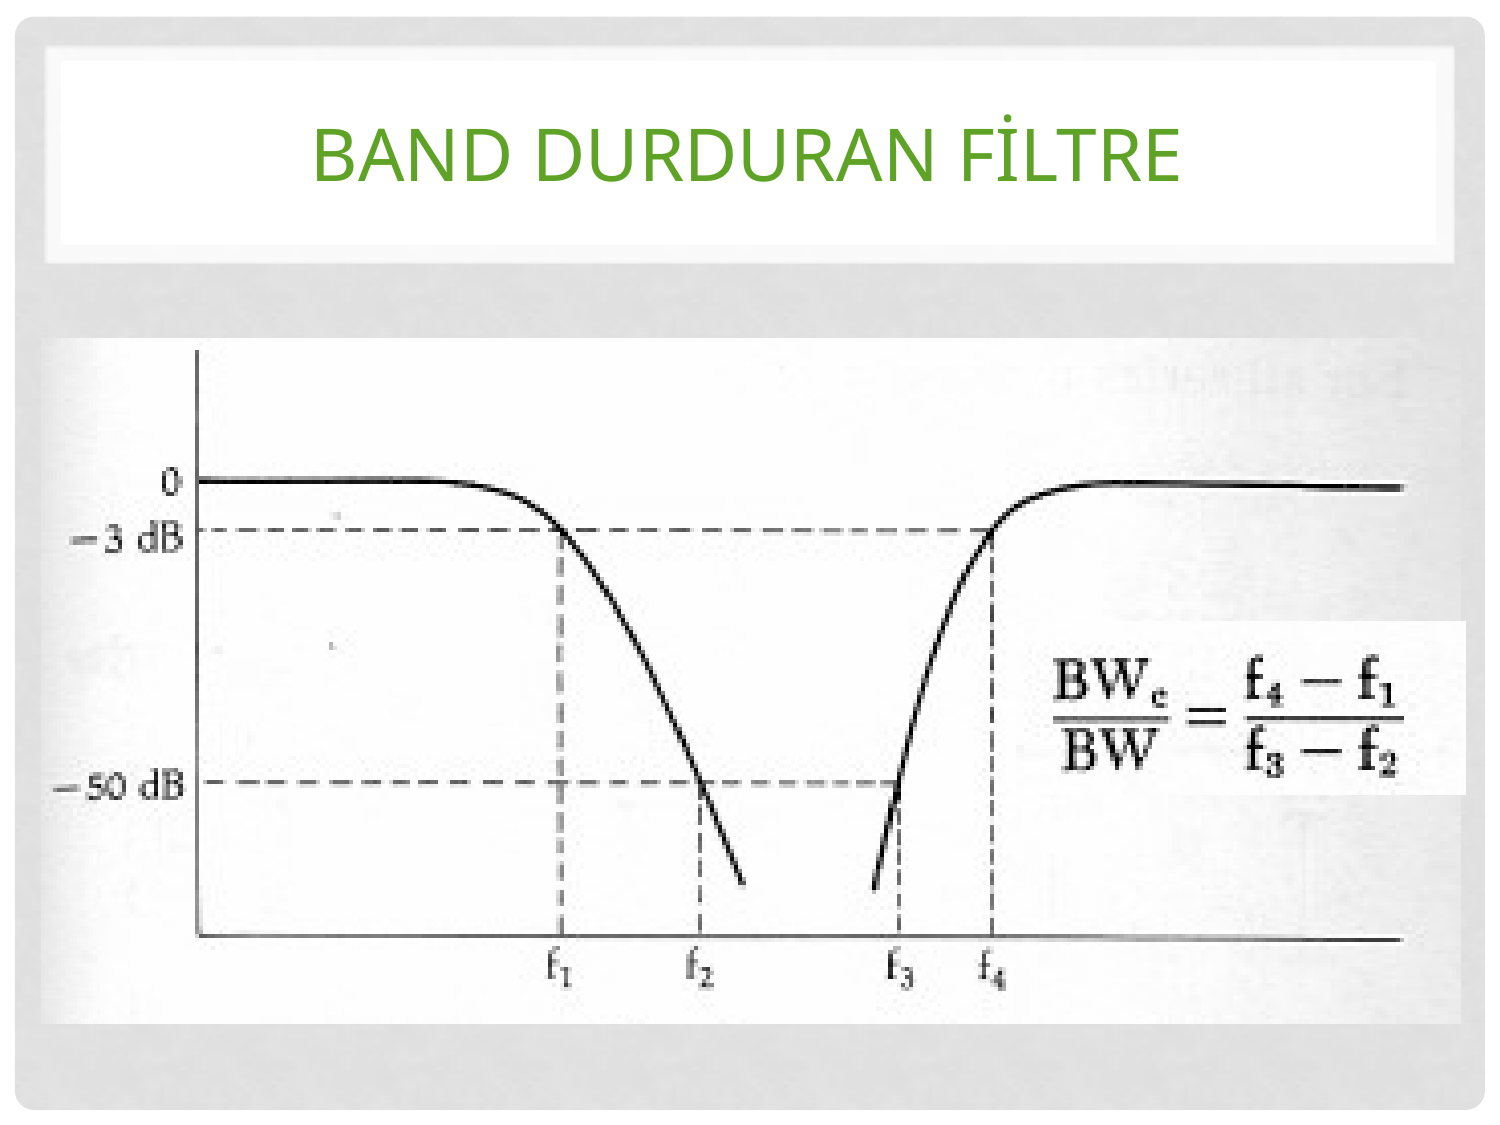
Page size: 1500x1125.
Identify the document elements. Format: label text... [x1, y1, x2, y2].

title Band durduran fİLTRE [69, 66, 1425, 238]
picture [40, 337, 1466, 1024]
